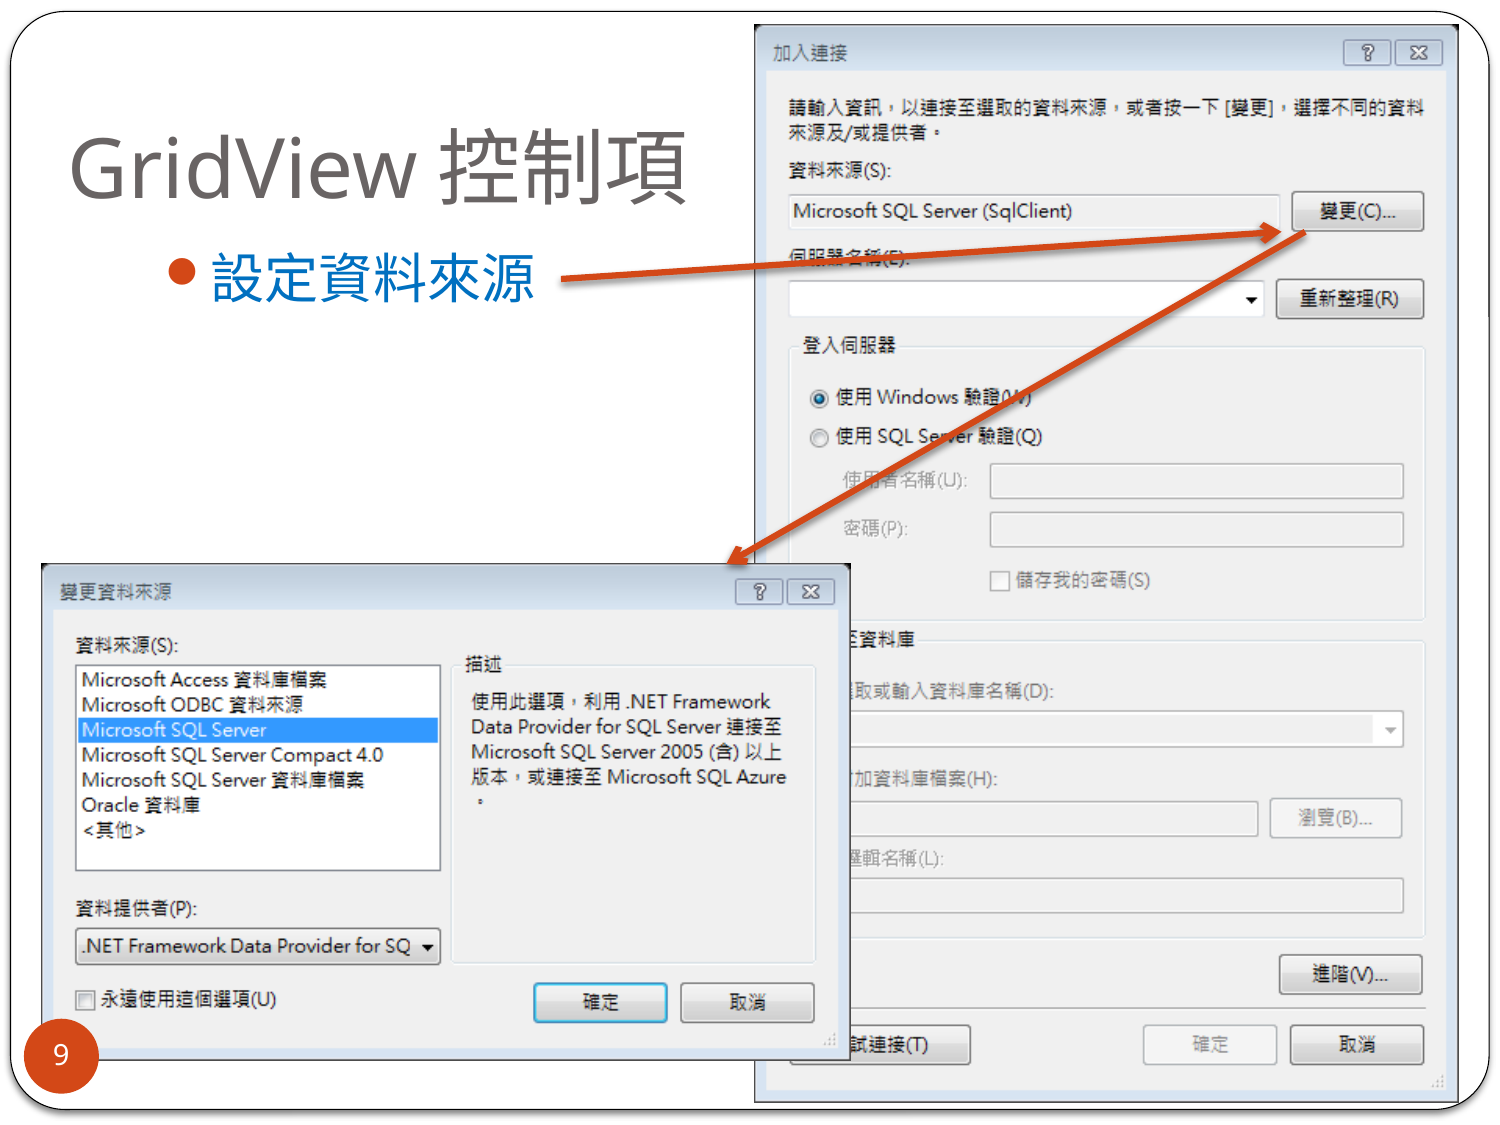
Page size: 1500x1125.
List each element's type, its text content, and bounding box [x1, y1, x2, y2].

title GridView控制項 [53, 42, 748, 231]
list 設定資料來源 [150, 237, 720, 562]
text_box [560, 231, 723, 280]
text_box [726, 231, 1306, 565]
slide_number 9 [23, 1029, 96, 1094]
picture [41, 24, 1460, 1104]
